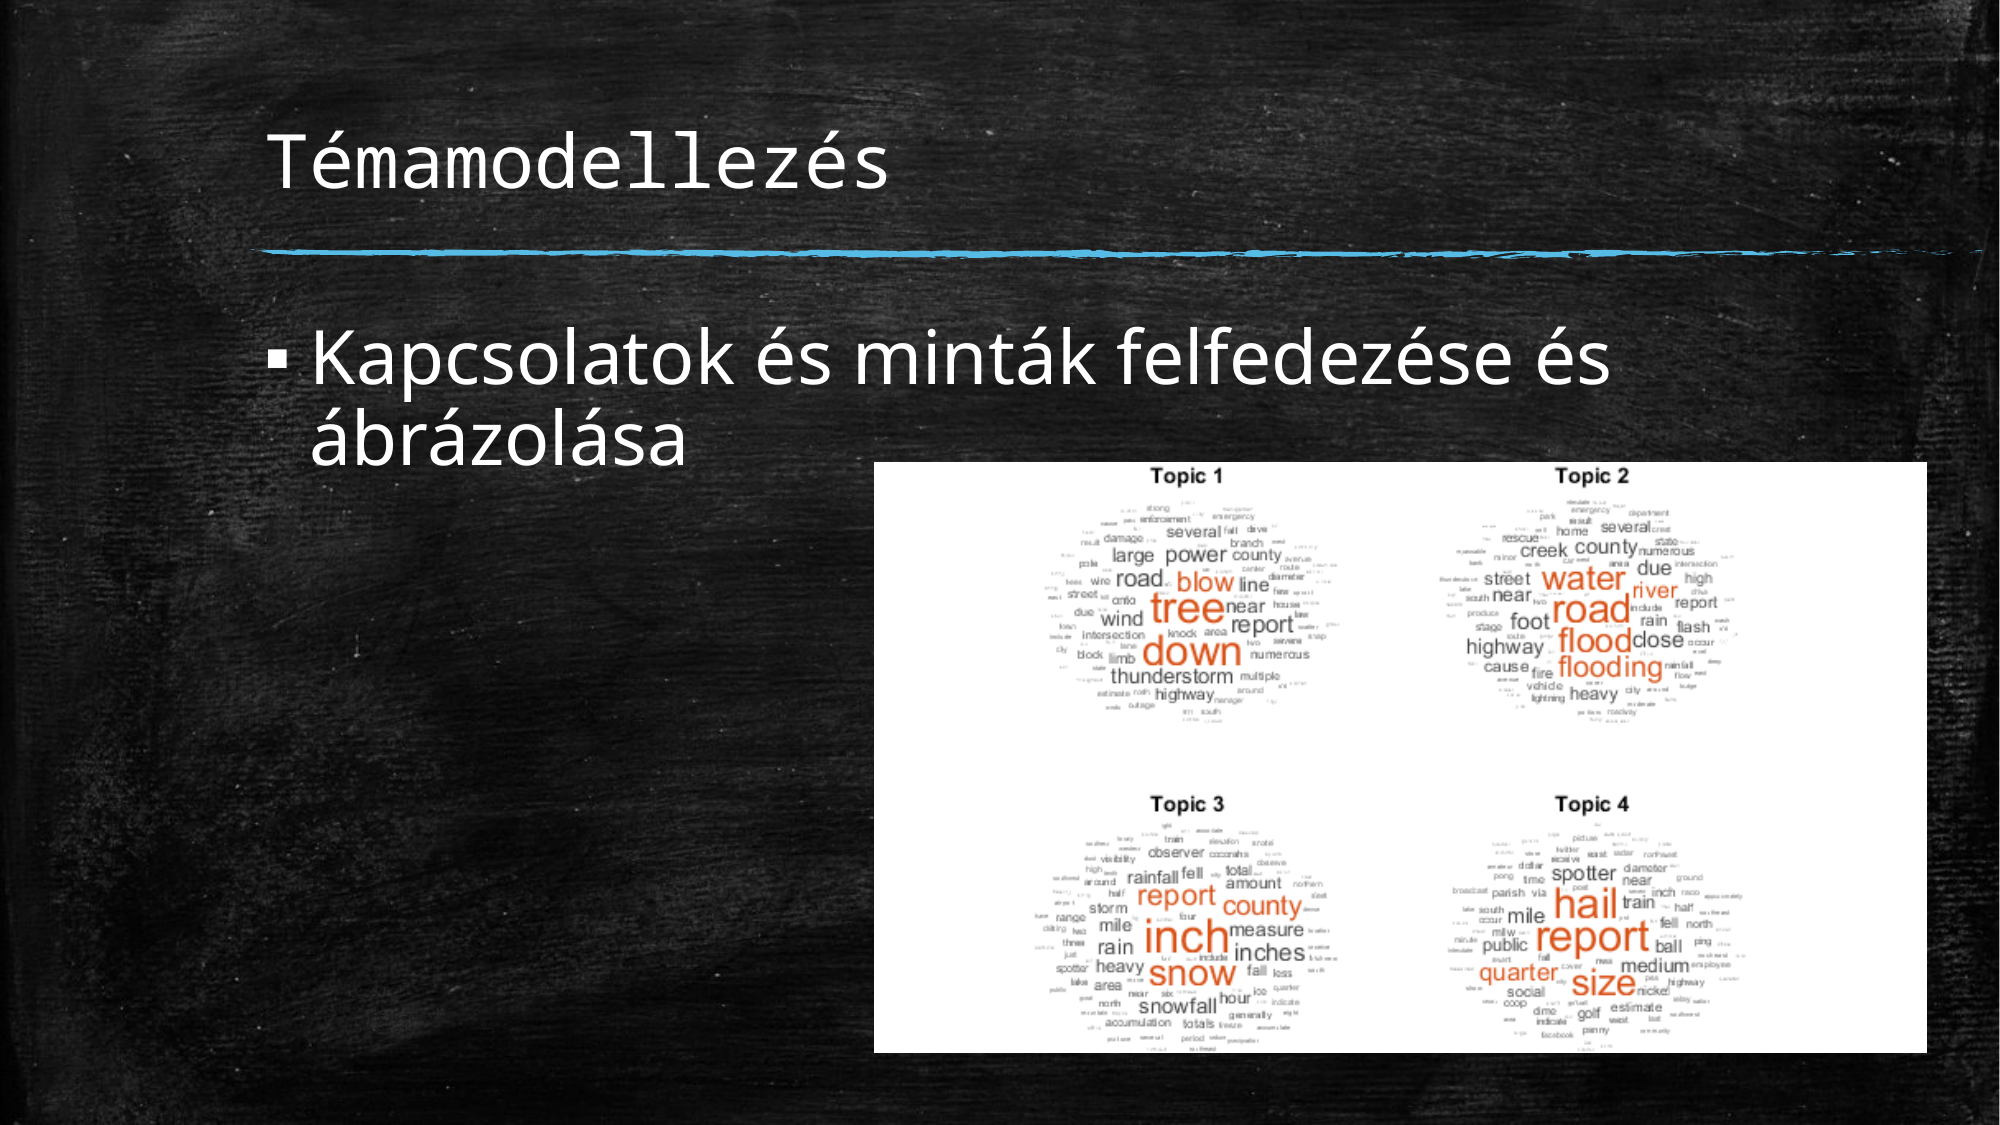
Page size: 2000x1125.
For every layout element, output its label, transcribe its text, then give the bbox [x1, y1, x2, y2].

picture [874, 462, 1927, 1053]
title Témamodellezés [249, 45, 1750, 213]
list Kapcsolatok és minták felfedezése és ábrázolása [249, 312, 1750, 1013]
